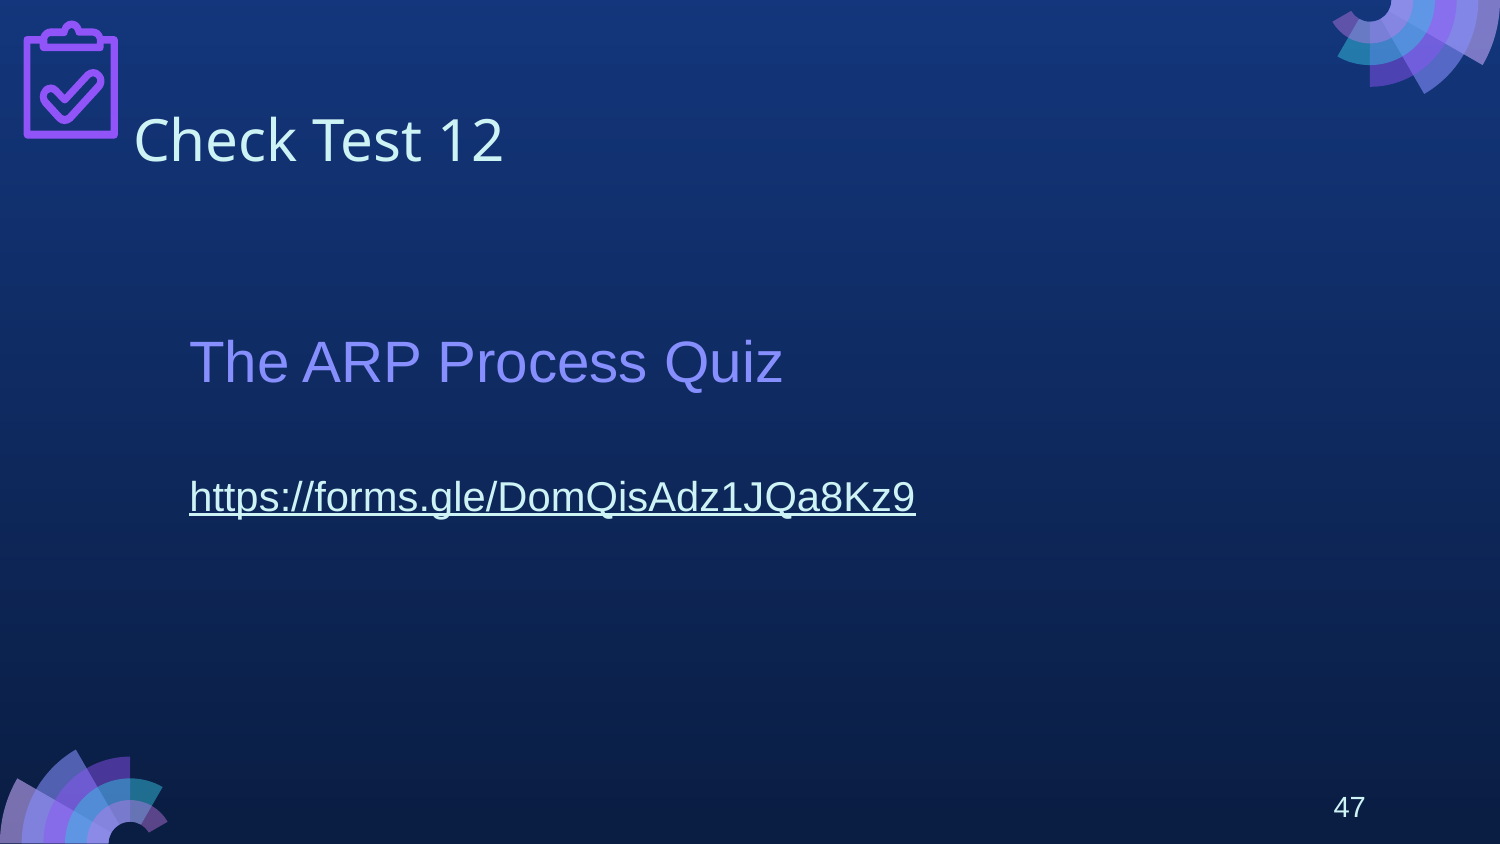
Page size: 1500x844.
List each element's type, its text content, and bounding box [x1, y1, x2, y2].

text_box 47 [874, 780, 1381, 826]
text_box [23, 20, 119, 139]
text_box The ARP Process Quiz https://forms.gle/DomQisAdz1JQa8Kz9 [174, 219, 1463, 624]
title Check Test 12 [118, 88, 1382, 183]
